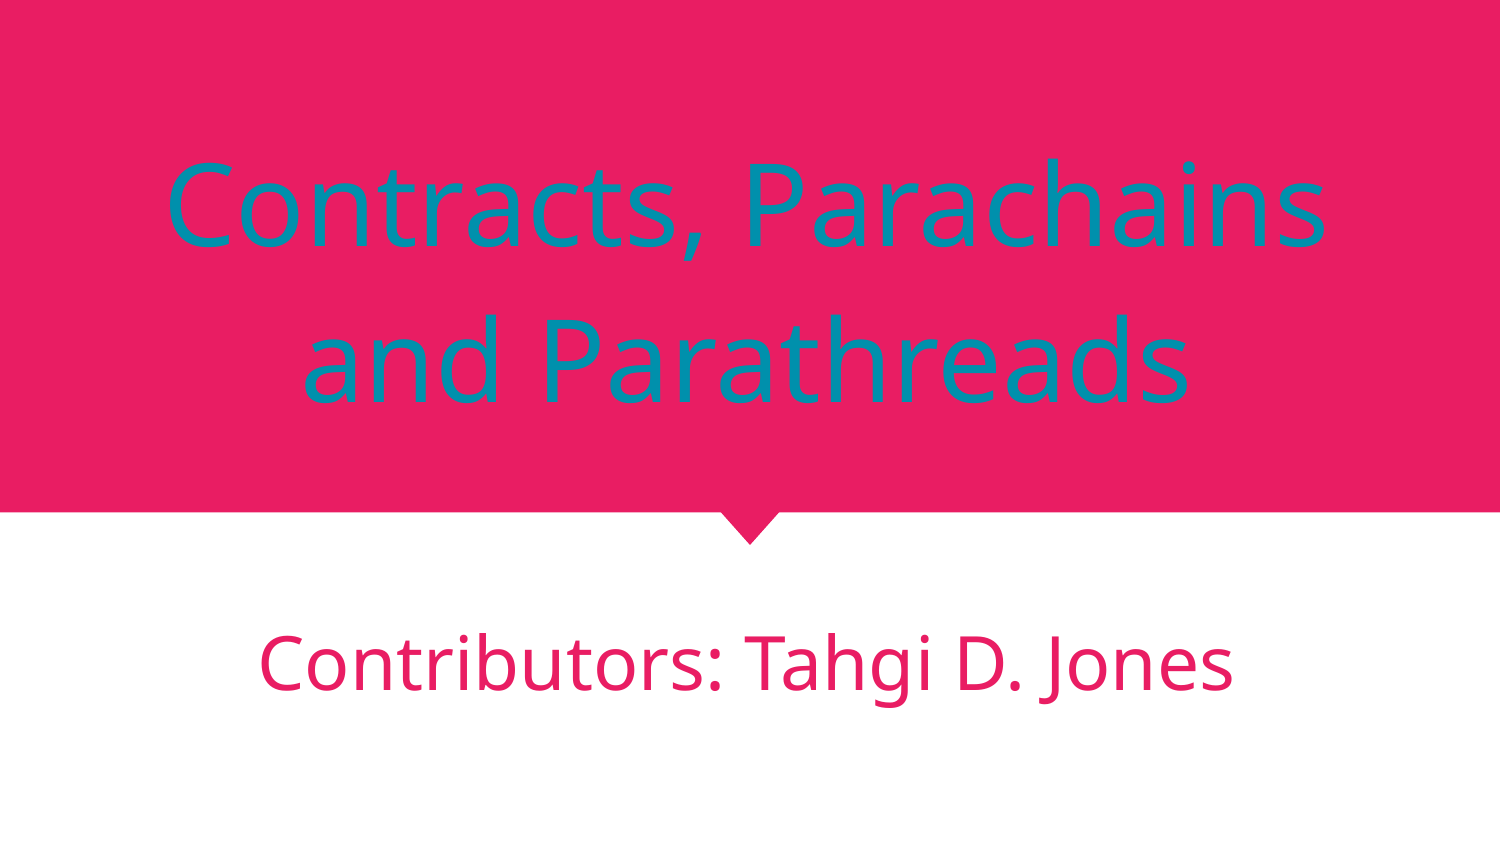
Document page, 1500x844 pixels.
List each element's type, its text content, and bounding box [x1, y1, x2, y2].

subtitle Contributors: Tahgi D. Jones [67, 557, 1427, 765]
title Contracts, Parachains and Parathreads [67, 105, 1427, 452]
